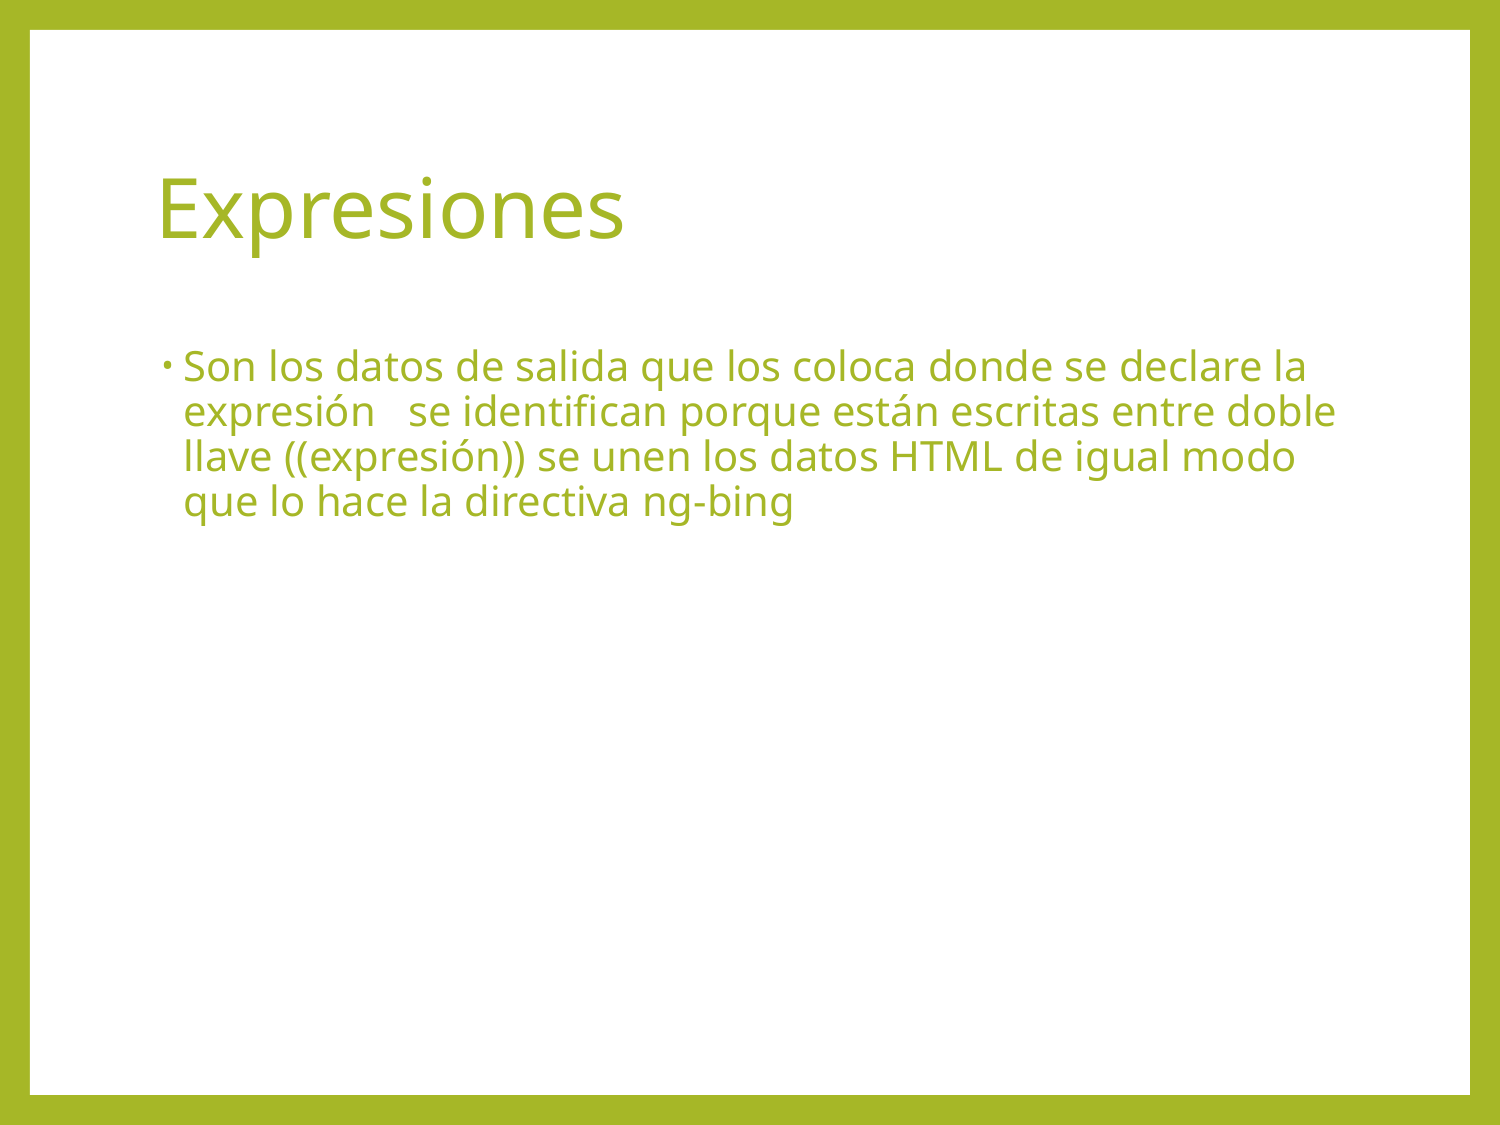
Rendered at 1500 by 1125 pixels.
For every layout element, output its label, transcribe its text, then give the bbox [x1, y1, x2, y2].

title Expresiones [140, 99, 1356, 323]
list Son los datos de salida que los coloca donde se declare la expresión se identifican porque están escritas entre doble llave ((expresión)) se unen los datos HTML de igual modo que lo hace la directiva ng-bing [140, 337, 1356, 1000]
